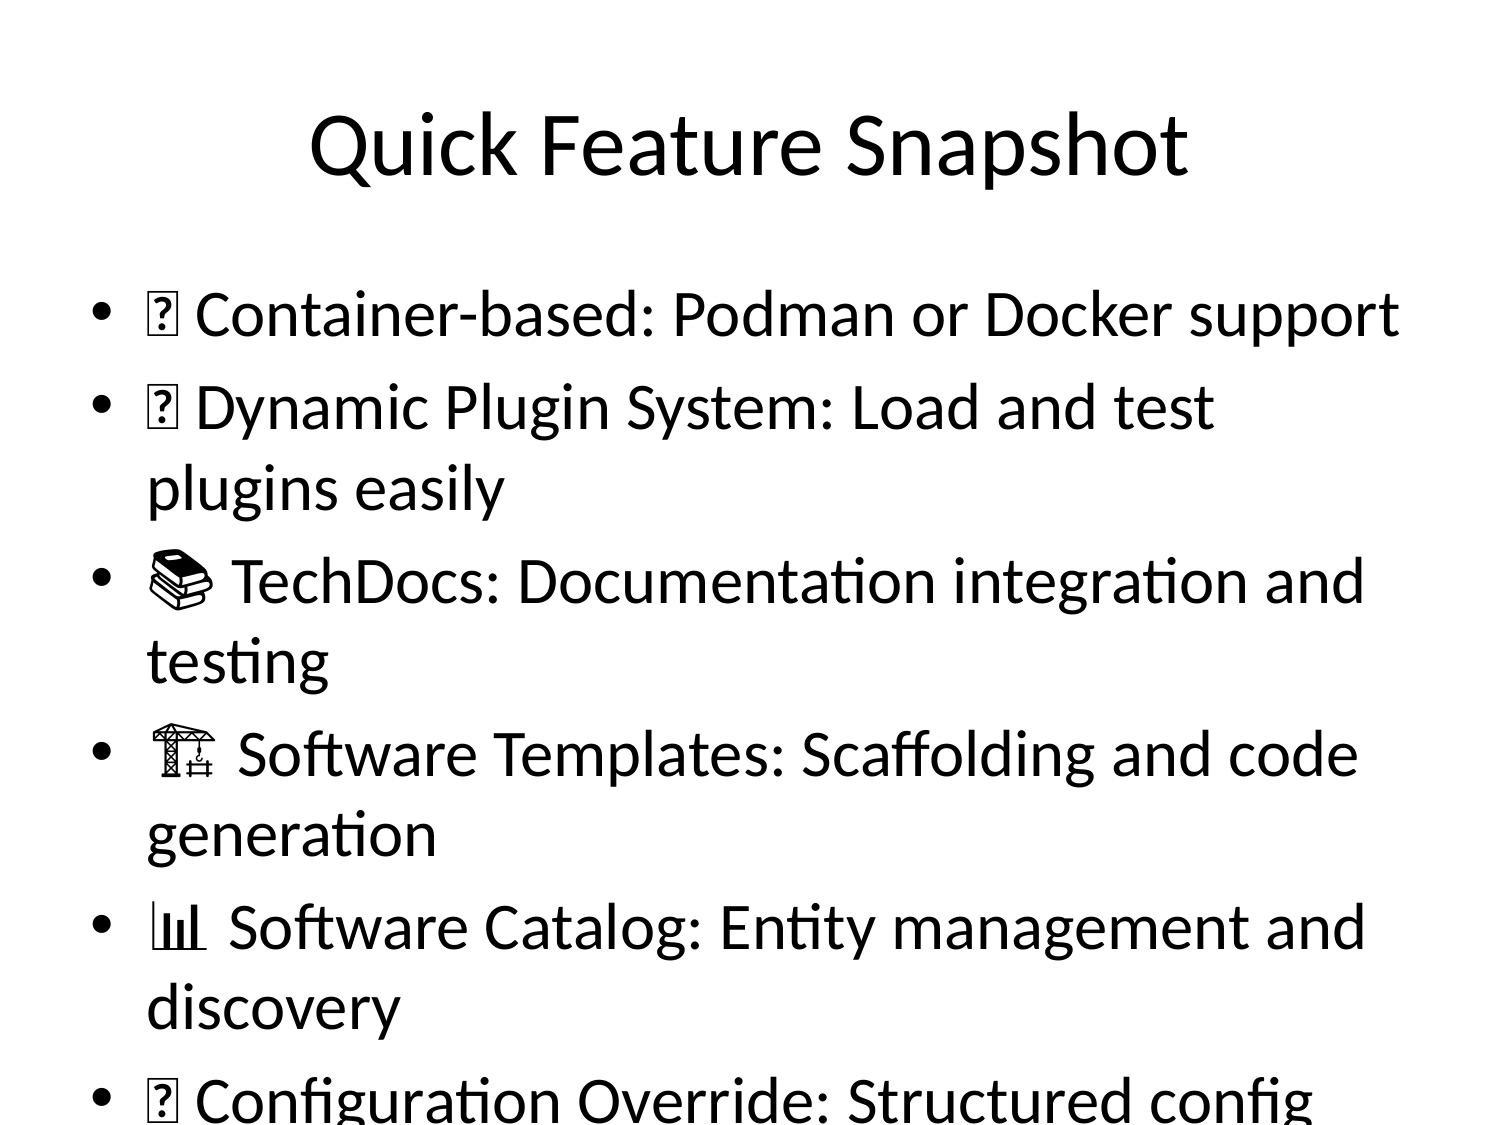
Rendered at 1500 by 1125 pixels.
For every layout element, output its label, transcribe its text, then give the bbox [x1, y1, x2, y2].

title Quick Feature Snapshot [75, 45, 1425, 233]
list 🚀 Container-based: Podman or Docker support 🔌 Dynamic Plugin System: Load and test plugins easily 📚 TechDocs: Documentation integration and testing 🏗️ Software Templates: Scaffolding and code generation 📊 Software Catalog: Entity management and discovery 🔧 Configuration Override: Structured config management 🐛 Debug Support: Node.js debugging on port 9229 🔗 GitHub Integration: Apps and authentication support 💾 Database Options: In-memory or PostgreSQL 🤖 AI Integration: Developer Lightspeed support [75, 262, 1425, 1005]
